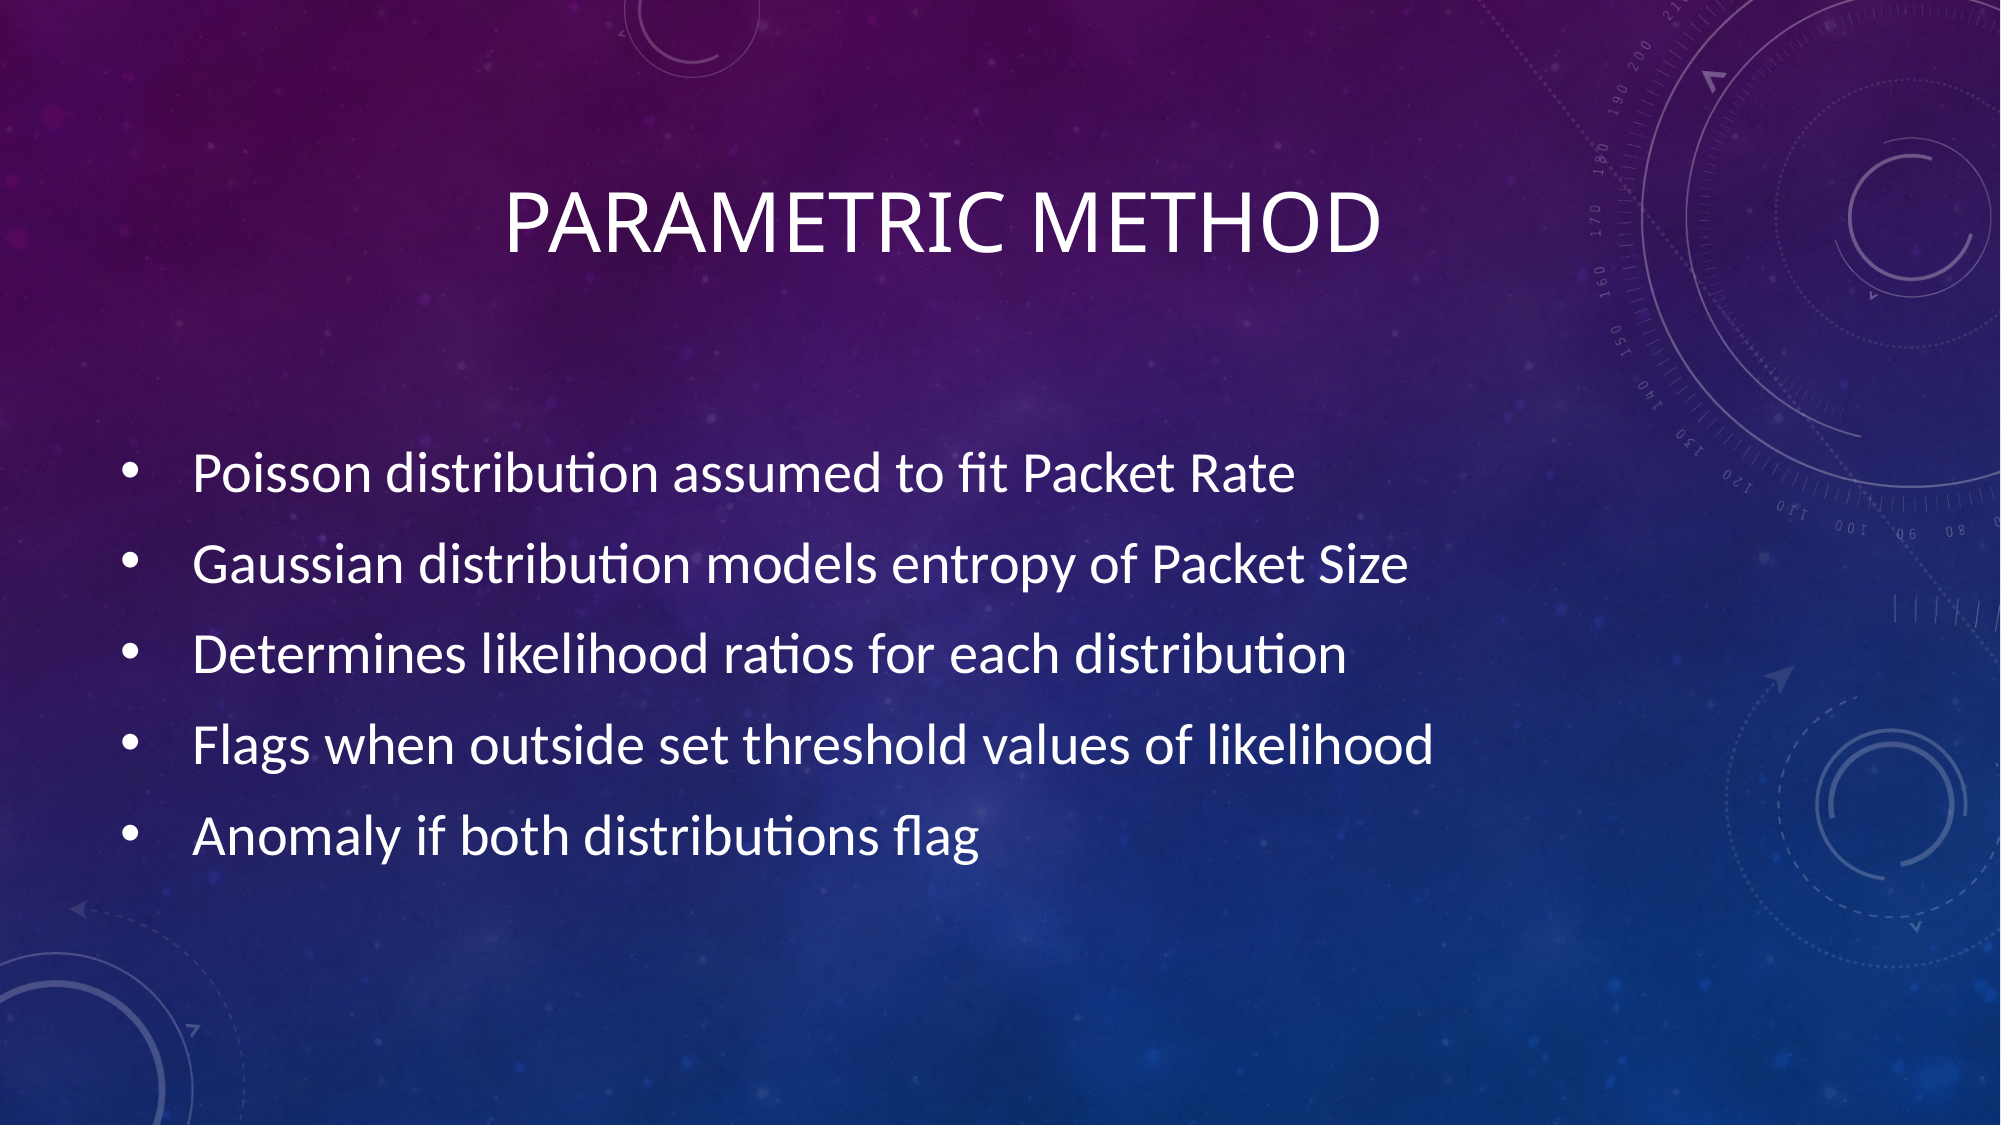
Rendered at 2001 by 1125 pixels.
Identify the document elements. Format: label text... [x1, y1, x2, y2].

list Poisson distribution assumed to fit Packet Rate Gaussian distribution models entropy of Packet Size Determines likelihood ratios for each distribution Flags when outside set threshold values of likelihood Anomaly if both distributions flag [111, 350, 1775, 951]
title Parametric method [111, 99, 1775, 340]
picture [0, 0, 2001, 1125]
